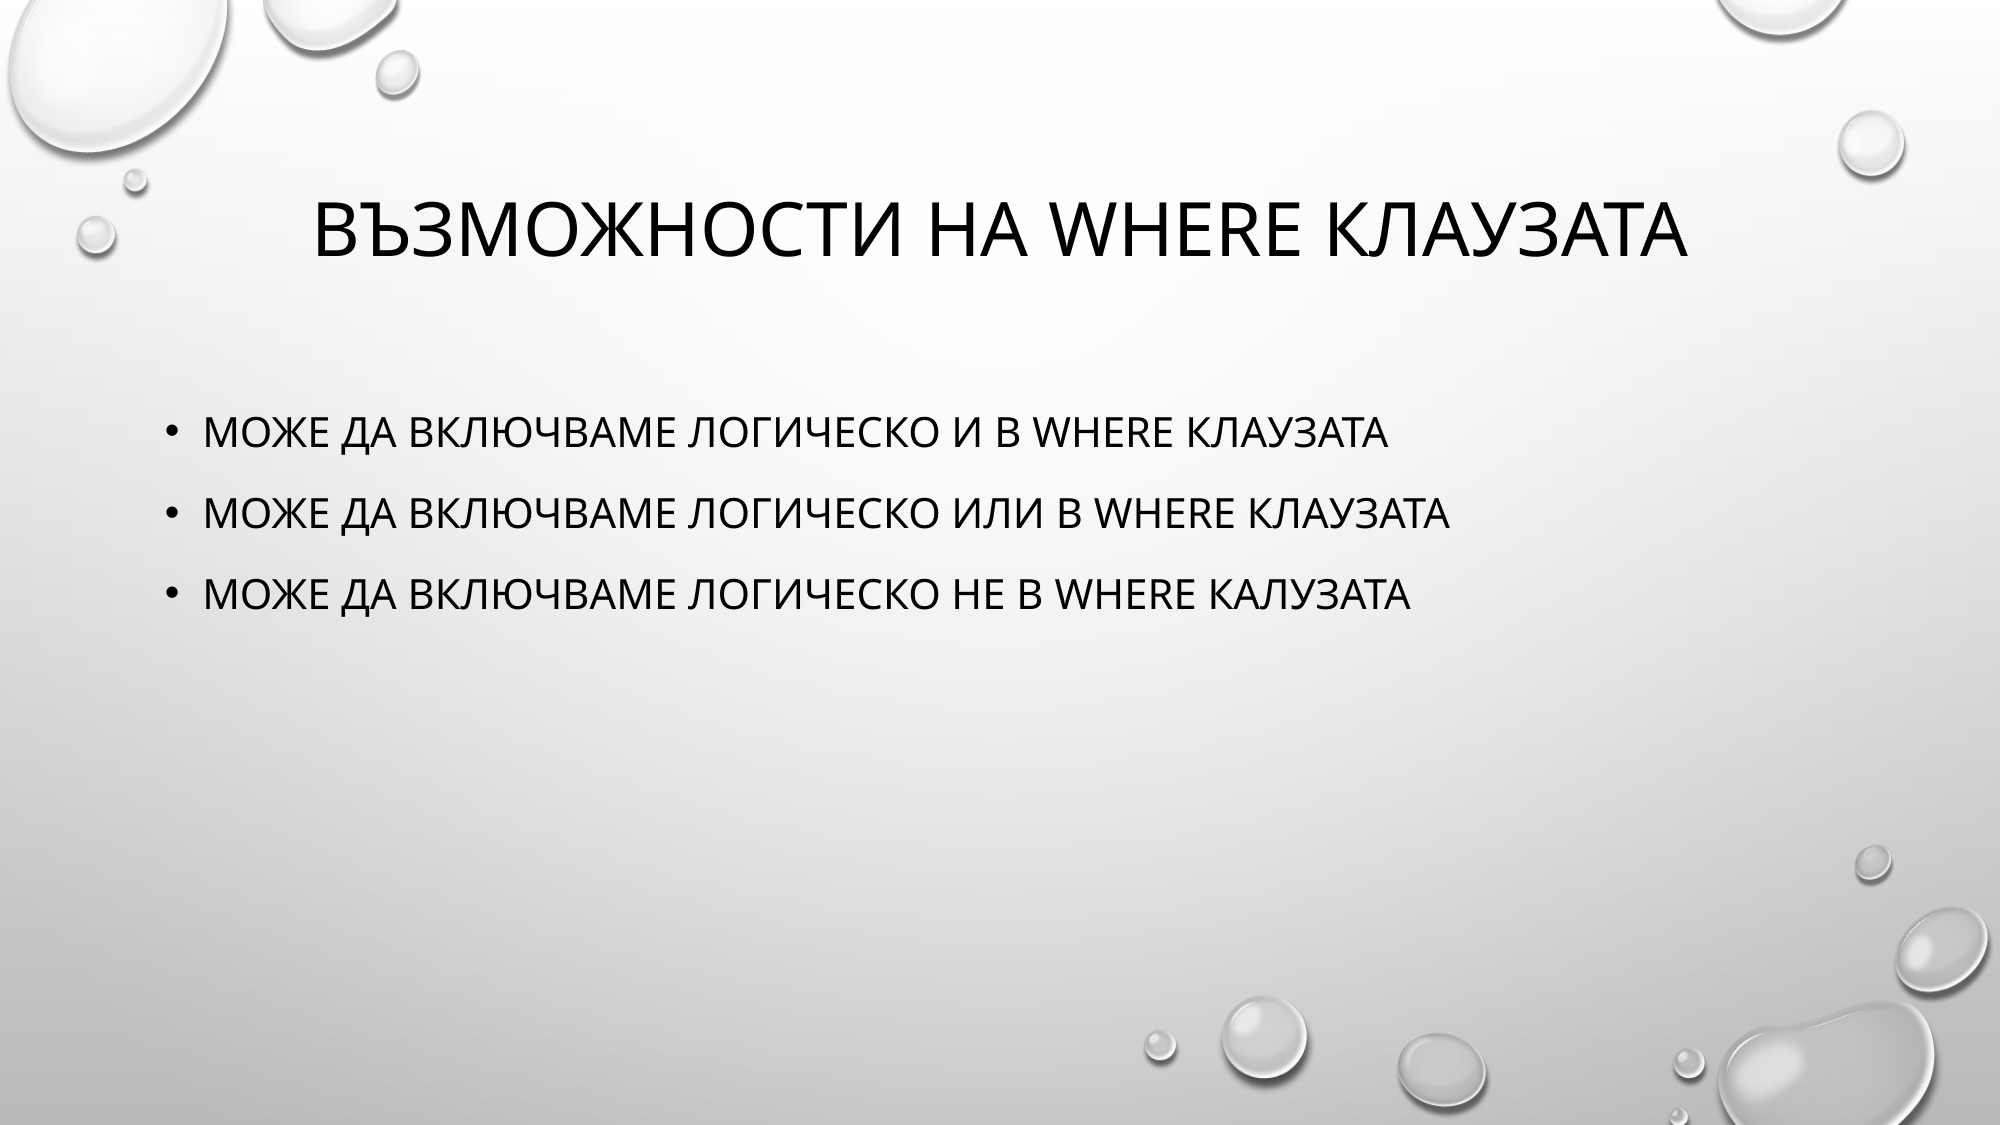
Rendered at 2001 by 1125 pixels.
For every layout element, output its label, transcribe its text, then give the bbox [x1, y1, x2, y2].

picture [0, 0, 2000, 1125]
title Възможности на where клаузата [149, 101, 1851, 364]
list Може да включваме логическо и в where клаузата Може да включваме логическо или в where клаузата Може да включваме логическо не в where калузата [149, 388, 1850, 950]
